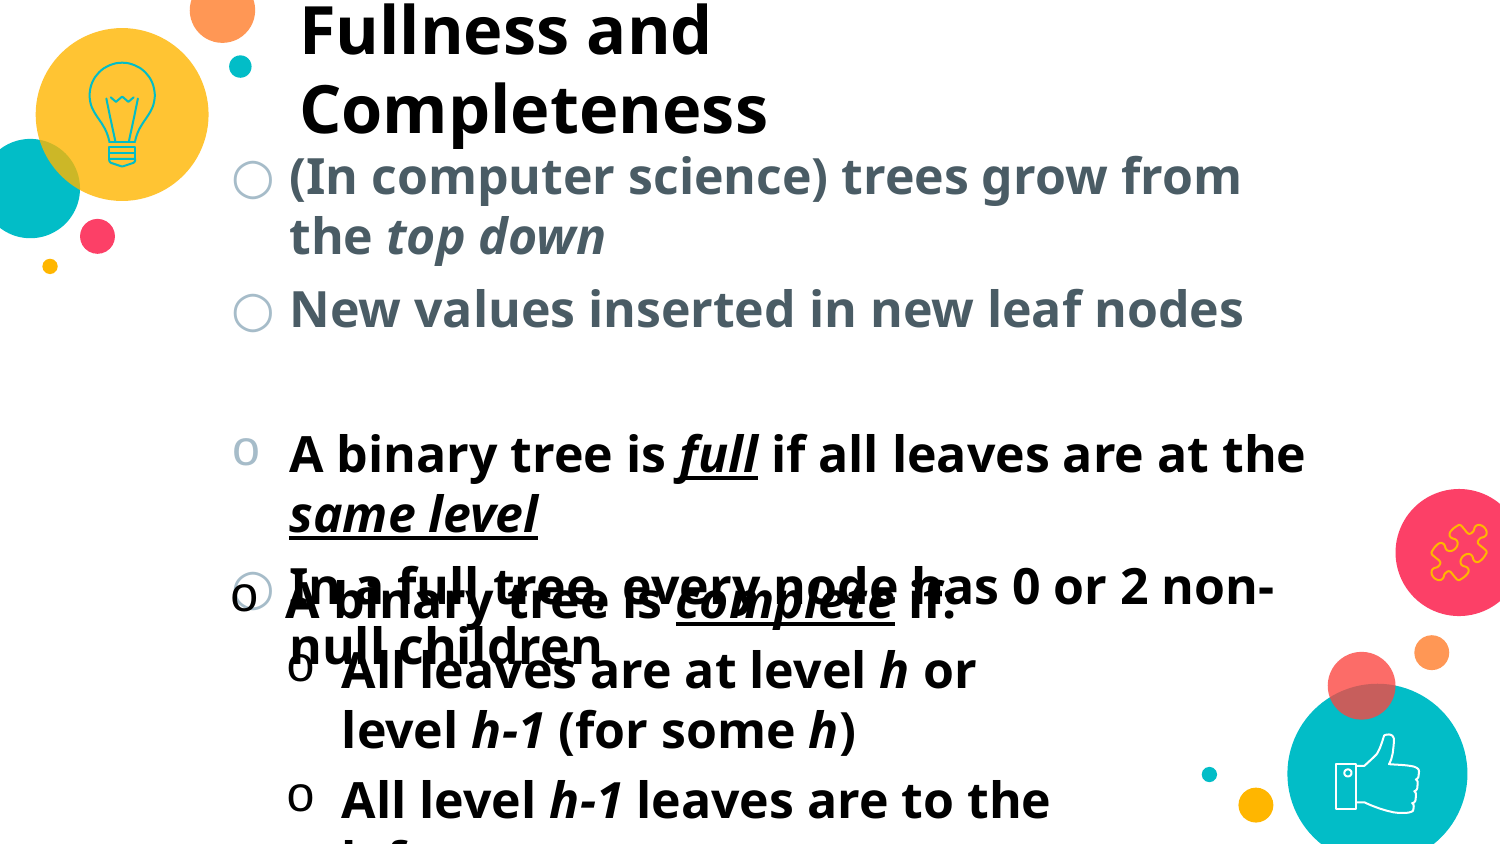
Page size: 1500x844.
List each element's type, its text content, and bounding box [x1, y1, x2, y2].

list (In computer science) trees grow from the top down New values inserted in new leaf nodes A binary tree is full if all leaves are at the same level In a full tree, every node has 0 or 2 non-null children [199, 129, 1325, 313]
text_box A binary tree is complete if: All leaves are at level h or level h-1 (for some h) All level h-1 leaves are to the left [214, 490, 1101, 844]
title Fullness and Completeness [284, 19, 1202, 116]
